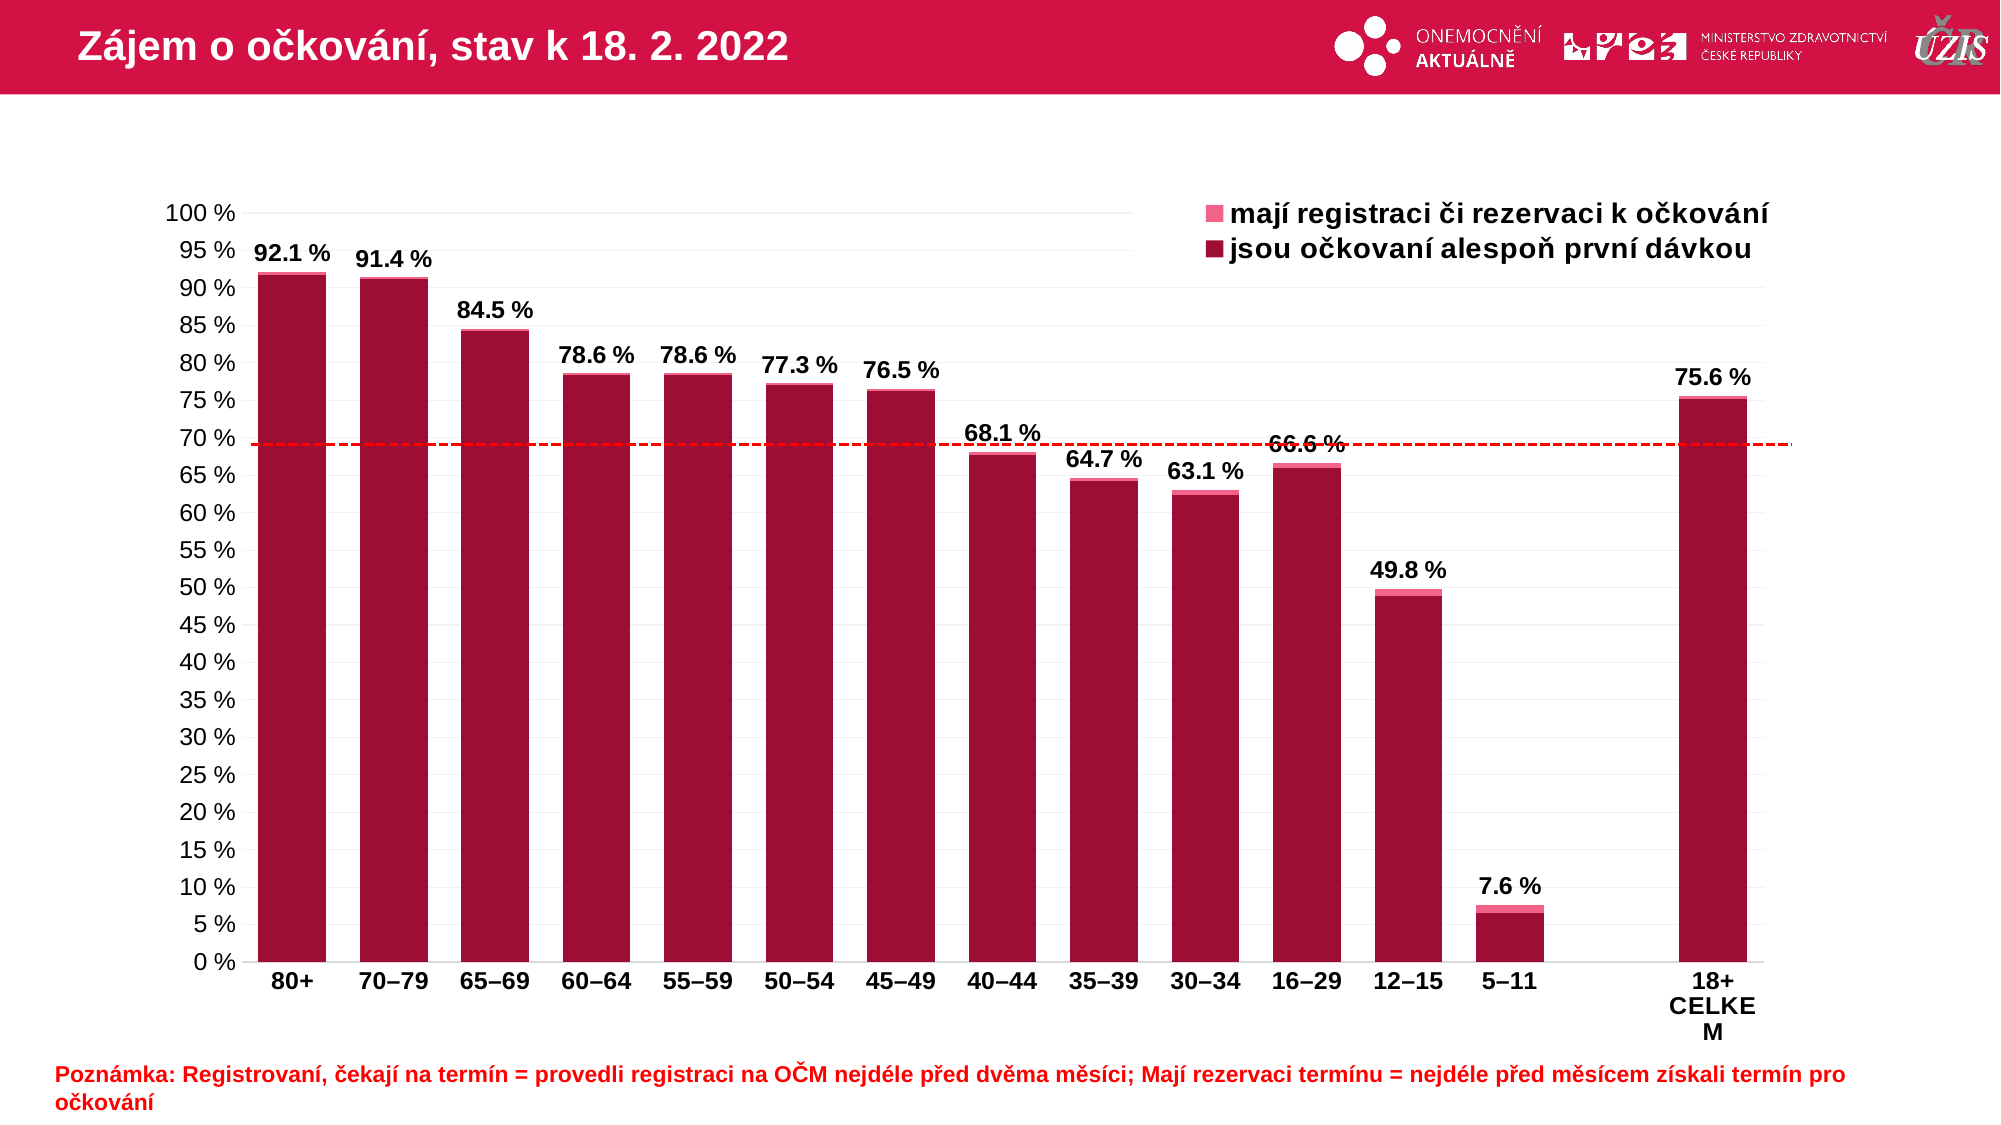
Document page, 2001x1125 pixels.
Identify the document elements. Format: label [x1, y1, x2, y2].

picture [1915, 15, 1989, 66]
text_box [40, 1052, 1962, 1123]
picture [1334, 16, 1542, 76]
chart [163, 186, 1879, 1046]
picture [1563, 31, 1888, 60]
title [62, 0, 948, 95]
